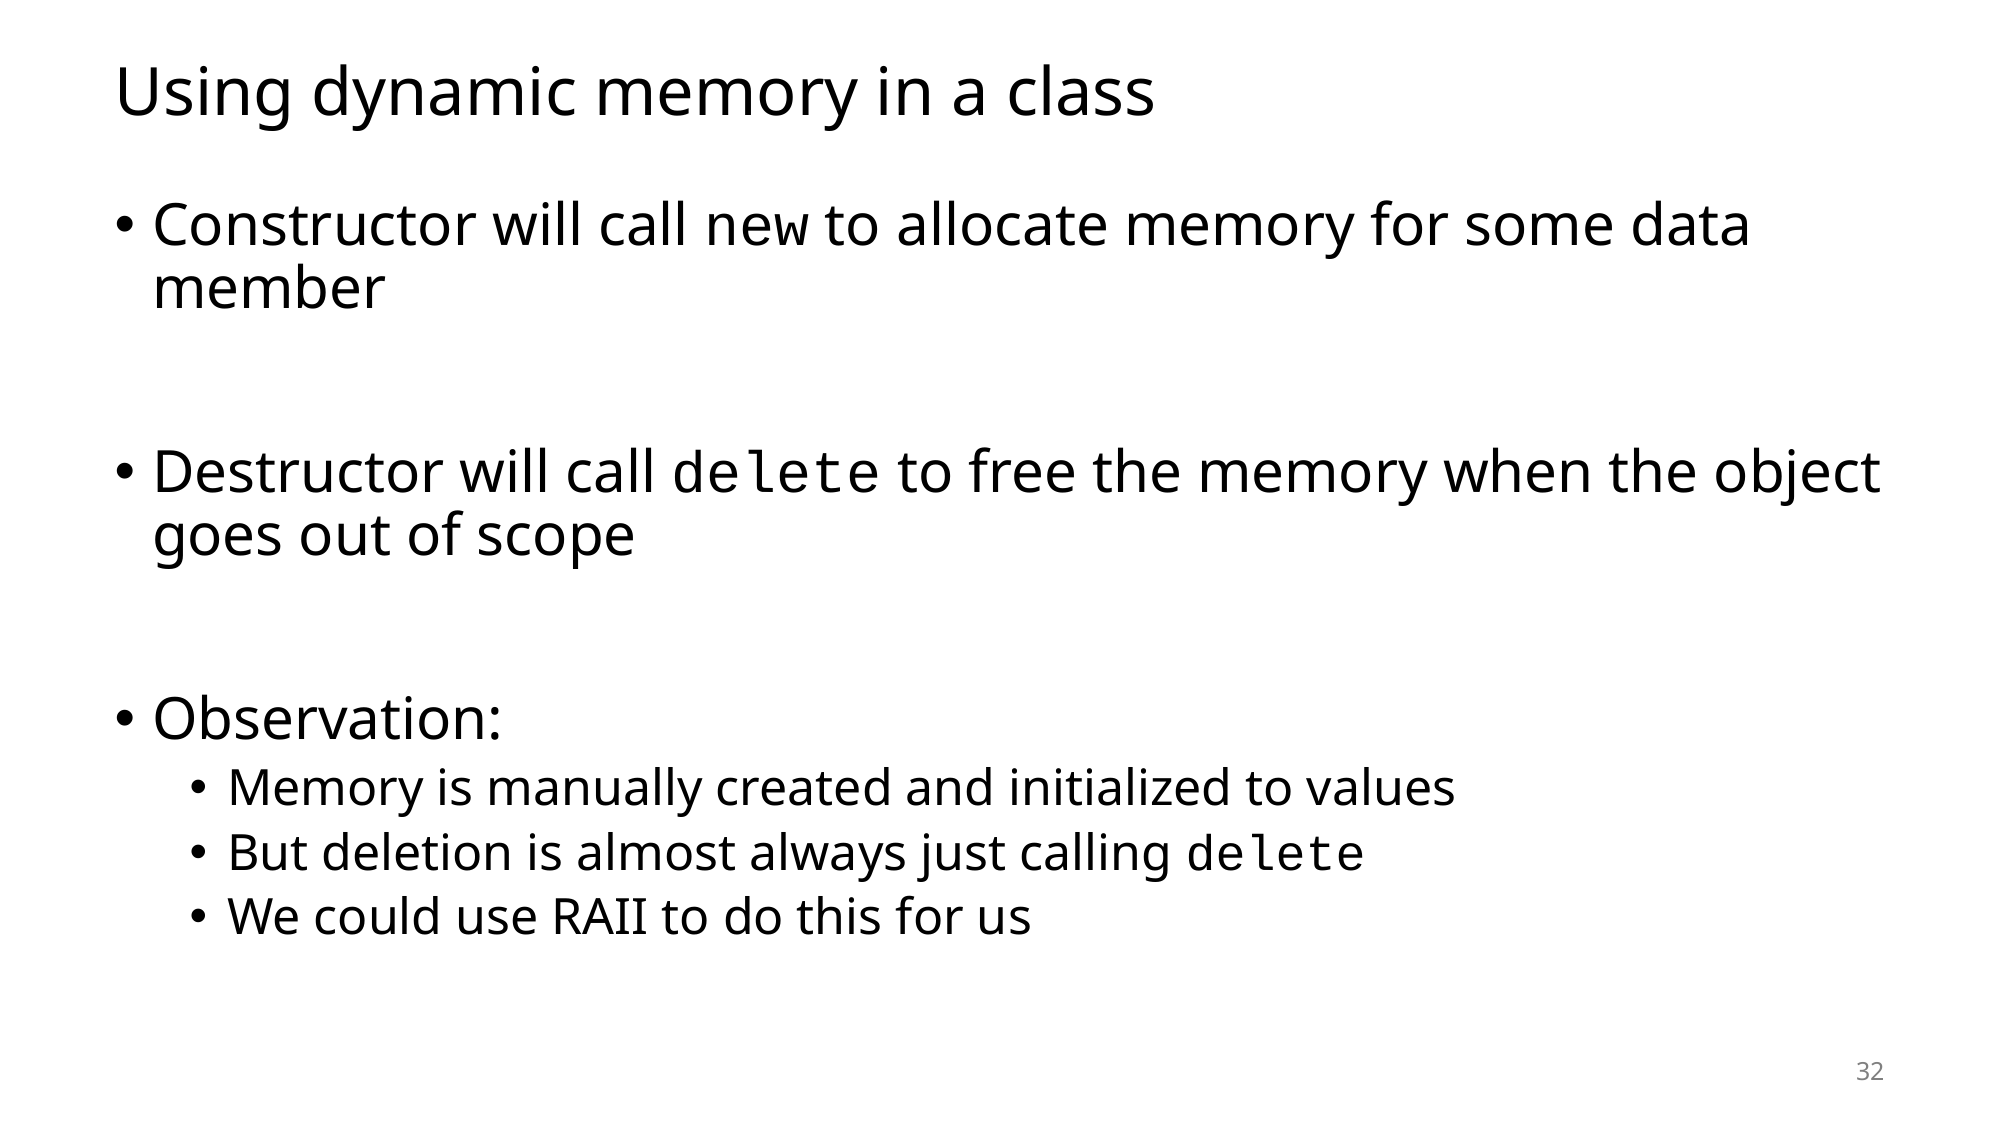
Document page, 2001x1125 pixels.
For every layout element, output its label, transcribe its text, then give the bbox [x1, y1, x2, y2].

title Using dynamic memory in a class [99, 37, 1900, 150]
slide_number 32 [1749, 1042, 1900, 1103]
list Constructor will call new to allocate memory for some data member Destructor will call delete to free the memory when the object goes out of scope Observation: Memory is manually created and initialized to values But deletion is almost always just calling delete We could use RAII to do this for us [99, 187, 1900, 1013]
